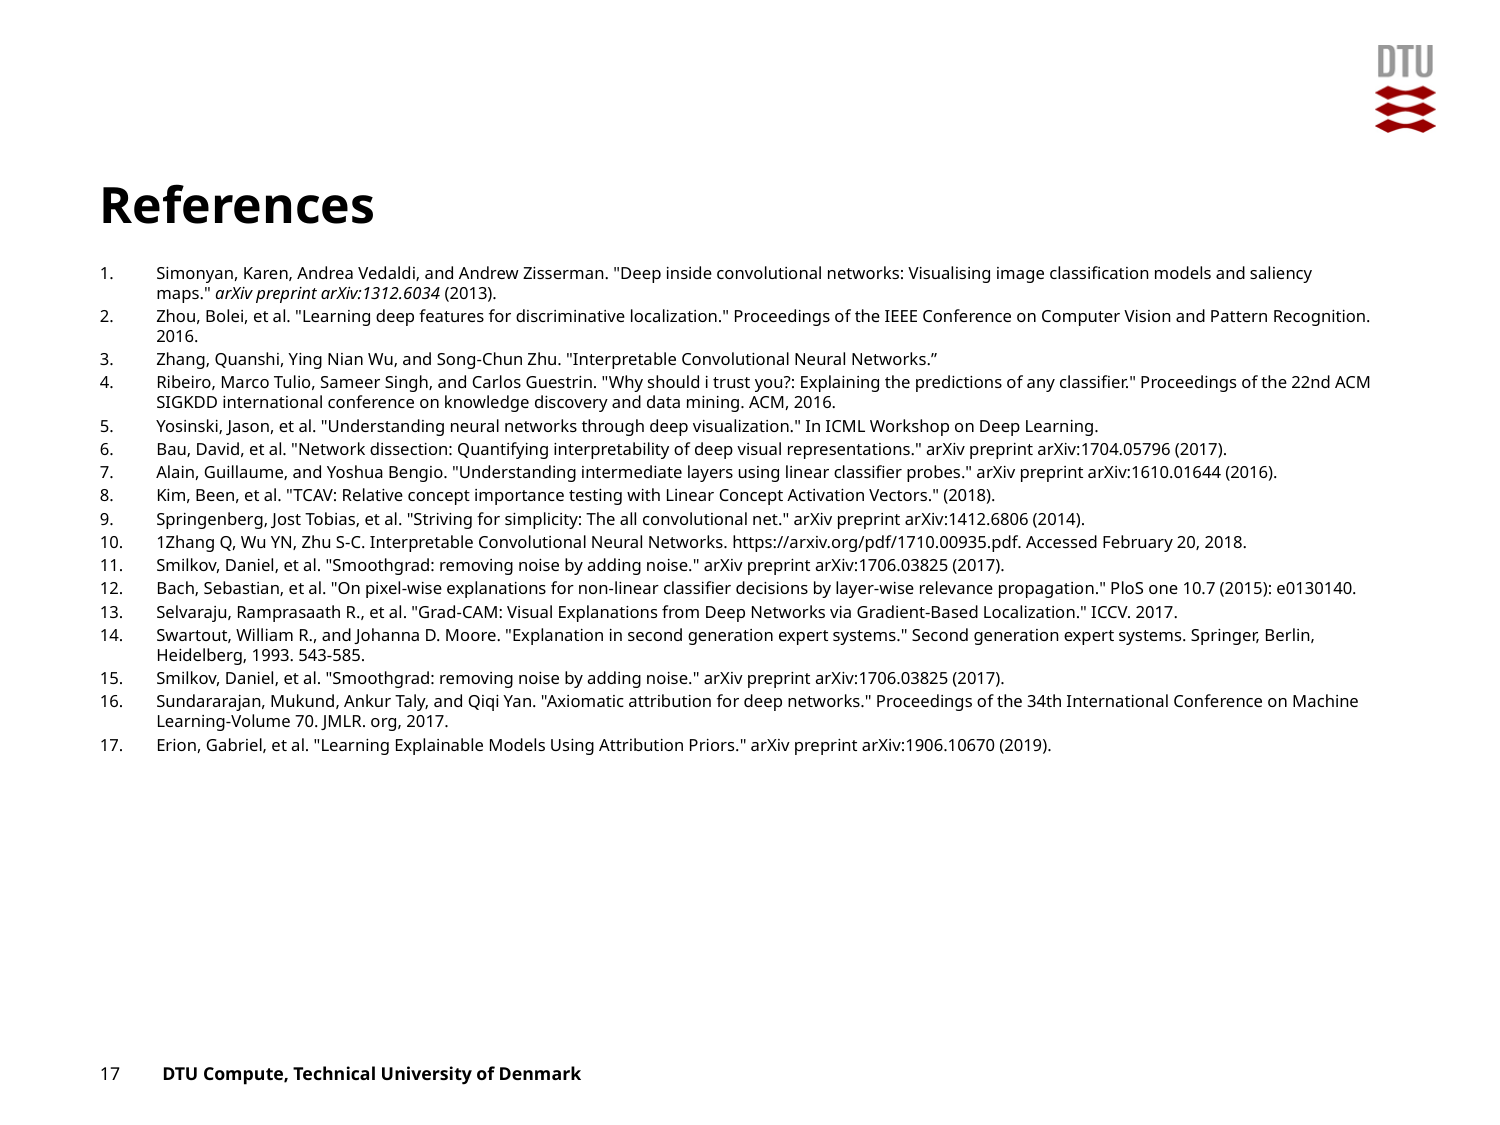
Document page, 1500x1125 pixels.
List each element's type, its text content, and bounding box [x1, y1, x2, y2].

title References [99, 46, 1375, 234]
list Simonyan, Karen, Andrea Vedaldi, and Andrew Zisserman. "Deep inside convolutional networks: Visualising image classification models and saliency maps." arXiv preprint arXiv:1312.6034 (2013). Zhou, Bolei, et al. "Learning deep features for discriminative localization." Proceedings of the IEEE Conference on Computer Vision and Pattern Recognition. 2016. Zhang, Quanshi, Ying Nian Wu, and Song-Chun Zhu. "Interpretable Convolutional Neural Networks.” Ribeiro, Marco Tulio, Sameer Singh, and Carlos Guestrin. "Why should i trust you?: Explaining the predictions of any classifier." Proceedings of the 22nd ACM SIGKDD international conference on knowledge discovery and data mining. ACM, 2016. Yosinski, Jason, et al. "Understanding neural networks through deep visualization." In ICML Workshop on Deep Learning. Bau, David, et al. "Network dissection: Quantifying interpretability of deep visual representations." arXiv preprint arXiv:1704.05796 (2017). Alain, Guillaume, and Yoshua Bengio. "Understanding intermediate layers using linear classifier probes." arXiv preprint arXiv:1610.01644 (2016). Kim, Been, et al. "TCAV: Relative concept importance testing with Linear Concept Activation Vectors." (2018). Springenberg, Jost Tobias, et al. "Striving for simplicity: The all convolutional net." arXiv preprint arXiv:1412.6806 (2014). 1Zhang Q, Wu YN, Zhu S-C. Interpretable Convolutional Neural Networks. https://arxiv.org/pdf/1710.00935.pdf. Accessed February 20, 2018. Smilkov, Daniel, et al. "Smoothgrad: removing noise by adding noise." arXiv preprint arXiv:1706.03825 (2017). Bach, Sebastian, et al. "On pixel-wise explanations for non-linear classifier decisions by layer-wise relevance propagation." PloS one 10.7 (2015): e0130140. Selvaraju, Ramprasaath R., et al. "Grad-CAM: Visual Explanations from Deep Networks via Gradient-Based Localization." ICCV. 2017. Swartout, William R., and Johanna D. Moore. "Explanation in second generation expert systems." Second generation expert systems. Springer, Berlin, Heidelberg, 1993. 543-585. Smilkov, Daniel, et al. "Smoothgrad: removing noise by adding noise." arXiv preprint arXiv:1706.03825 (2017). Sundararajan, Mukund, Ankur Taly, and Qiqi Yan. "Axiomatic attribution for deep networks." Proceedings of the 34th International Conference on Machine Learning-Volume 70. JMLR. org, 2017. Erion, Gabriel, et al. "Learning Explainable Models Using Attribution Priors." arXiv preprint arXiv:1906.10670 (2019). [99, 262, 1375, 1012]
slide_number 17 [99, 1062, 151, 1113]
picture [1375, 45, 1436, 133]
